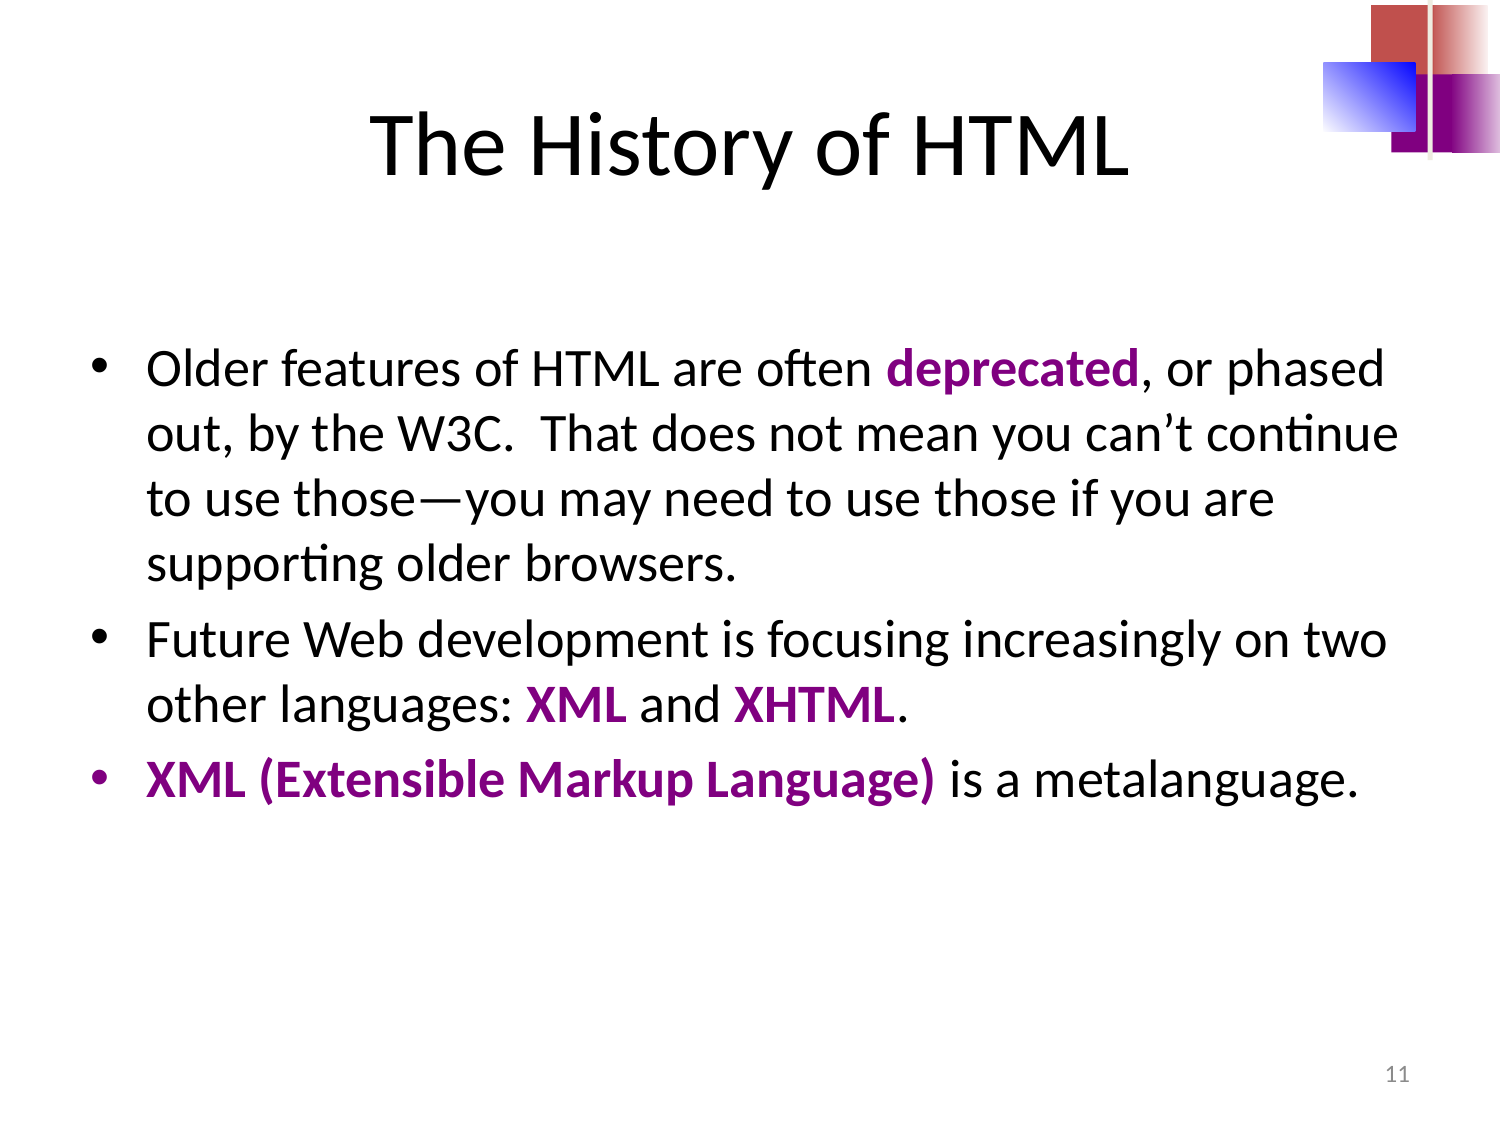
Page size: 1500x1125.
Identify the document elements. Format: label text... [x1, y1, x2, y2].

text_box [1433, 74, 1452, 153]
text_box [1391, 74, 1427, 153]
text_box [1452, 74, 1500, 153]
list Older features of HTML are often deprecated, or phased out, by the W3C. That does not mean you can’t continue to use those—you may need to use those if you are supporting older browsers. Future Web development is focusing increasingly on two other languages: XML and XHTML. XML (Extensible Markup Language) is a metalanguage. [75, 324, 1425, 1000]
text_box [1323, 62, 1416, 132]
slide_number 11 [1074, 1042, 1425, 1103]
text_box [1427, 0, 1433, 161]
text_box [1371, 5, 1427, 74]
text_box [1433, 5, 1488, 74]
title The History of HTML [75, 45, 1425, 233]
